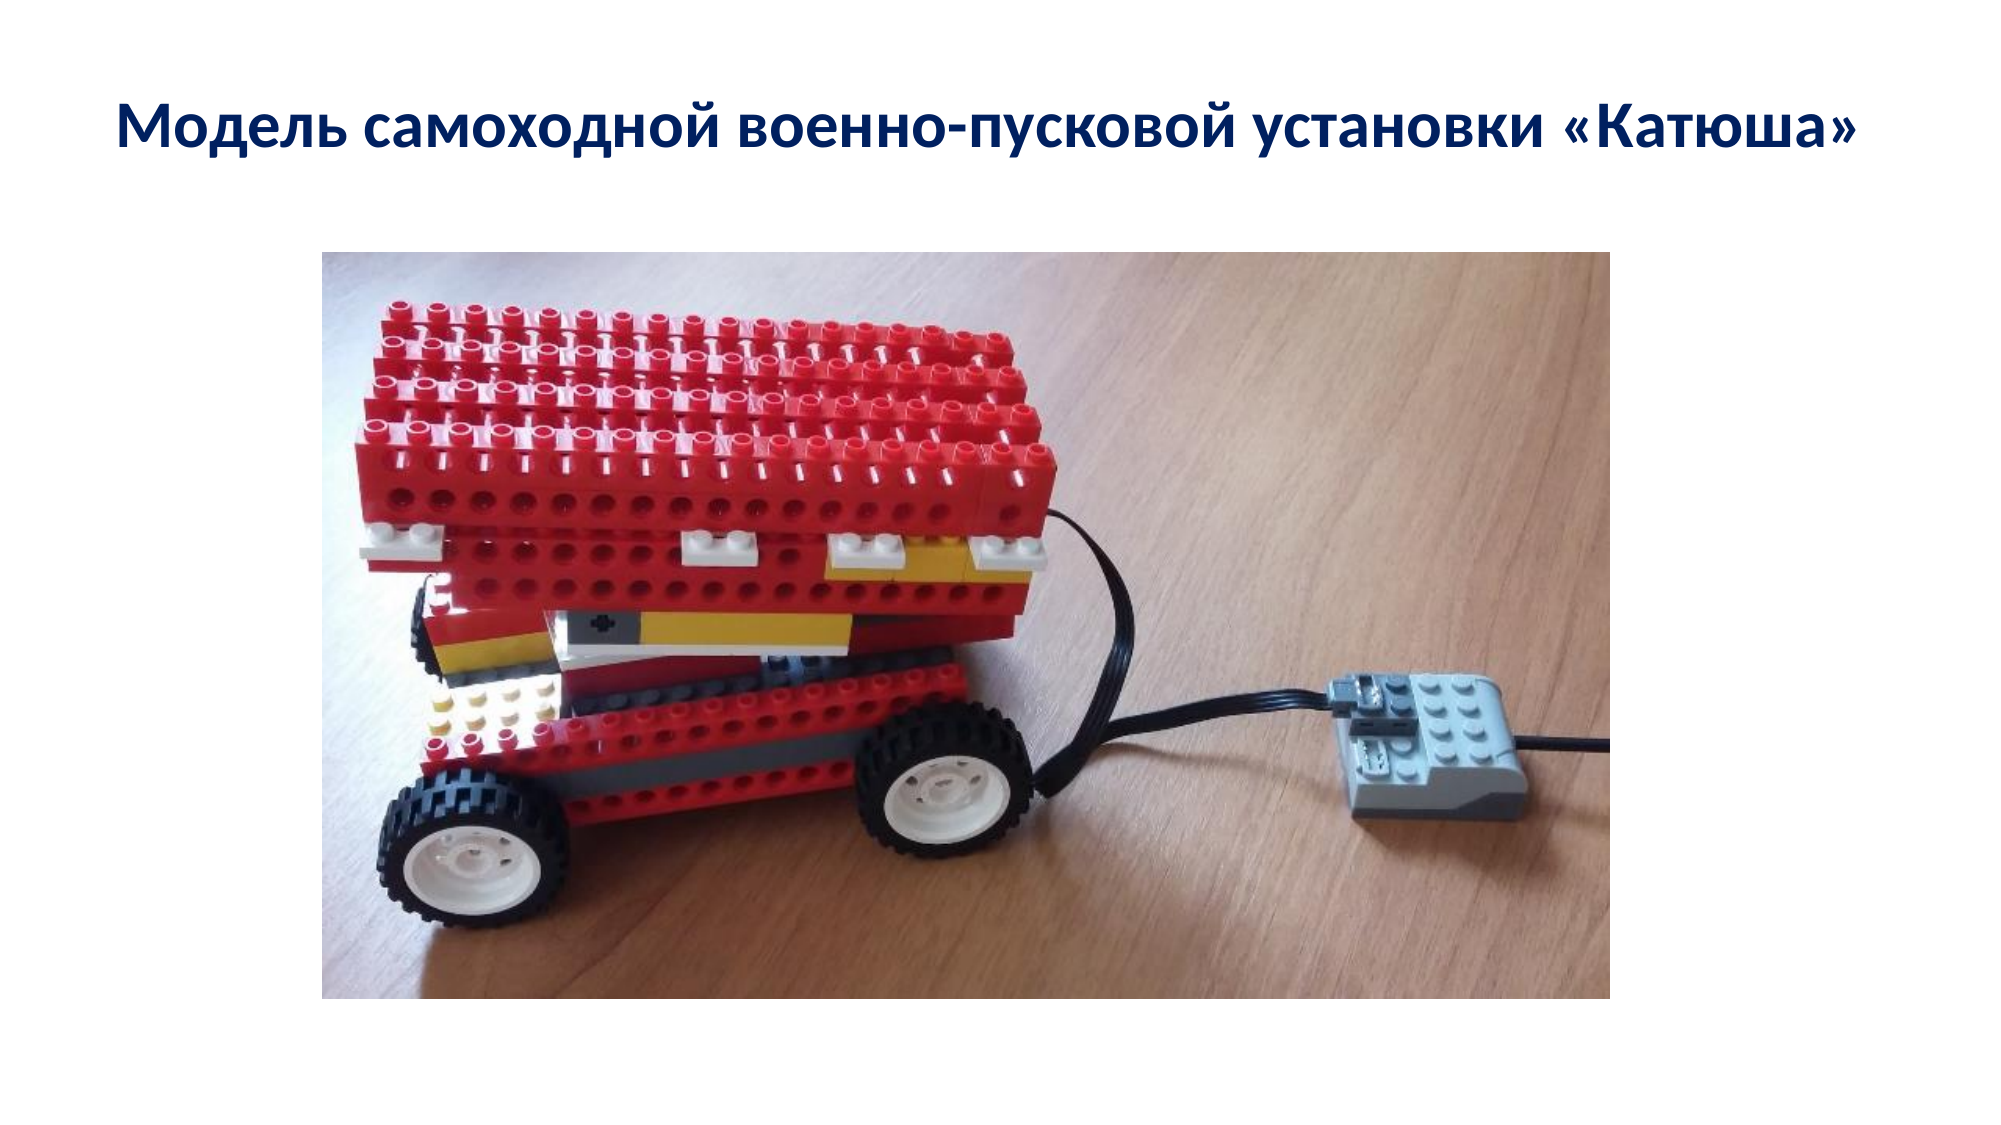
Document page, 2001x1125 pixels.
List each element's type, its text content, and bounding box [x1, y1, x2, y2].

text_box Модель самоходной военно-пусковой установки «Катюша» [100, 73, 1964, 169]
picture [322, 252, 1610, 999]
